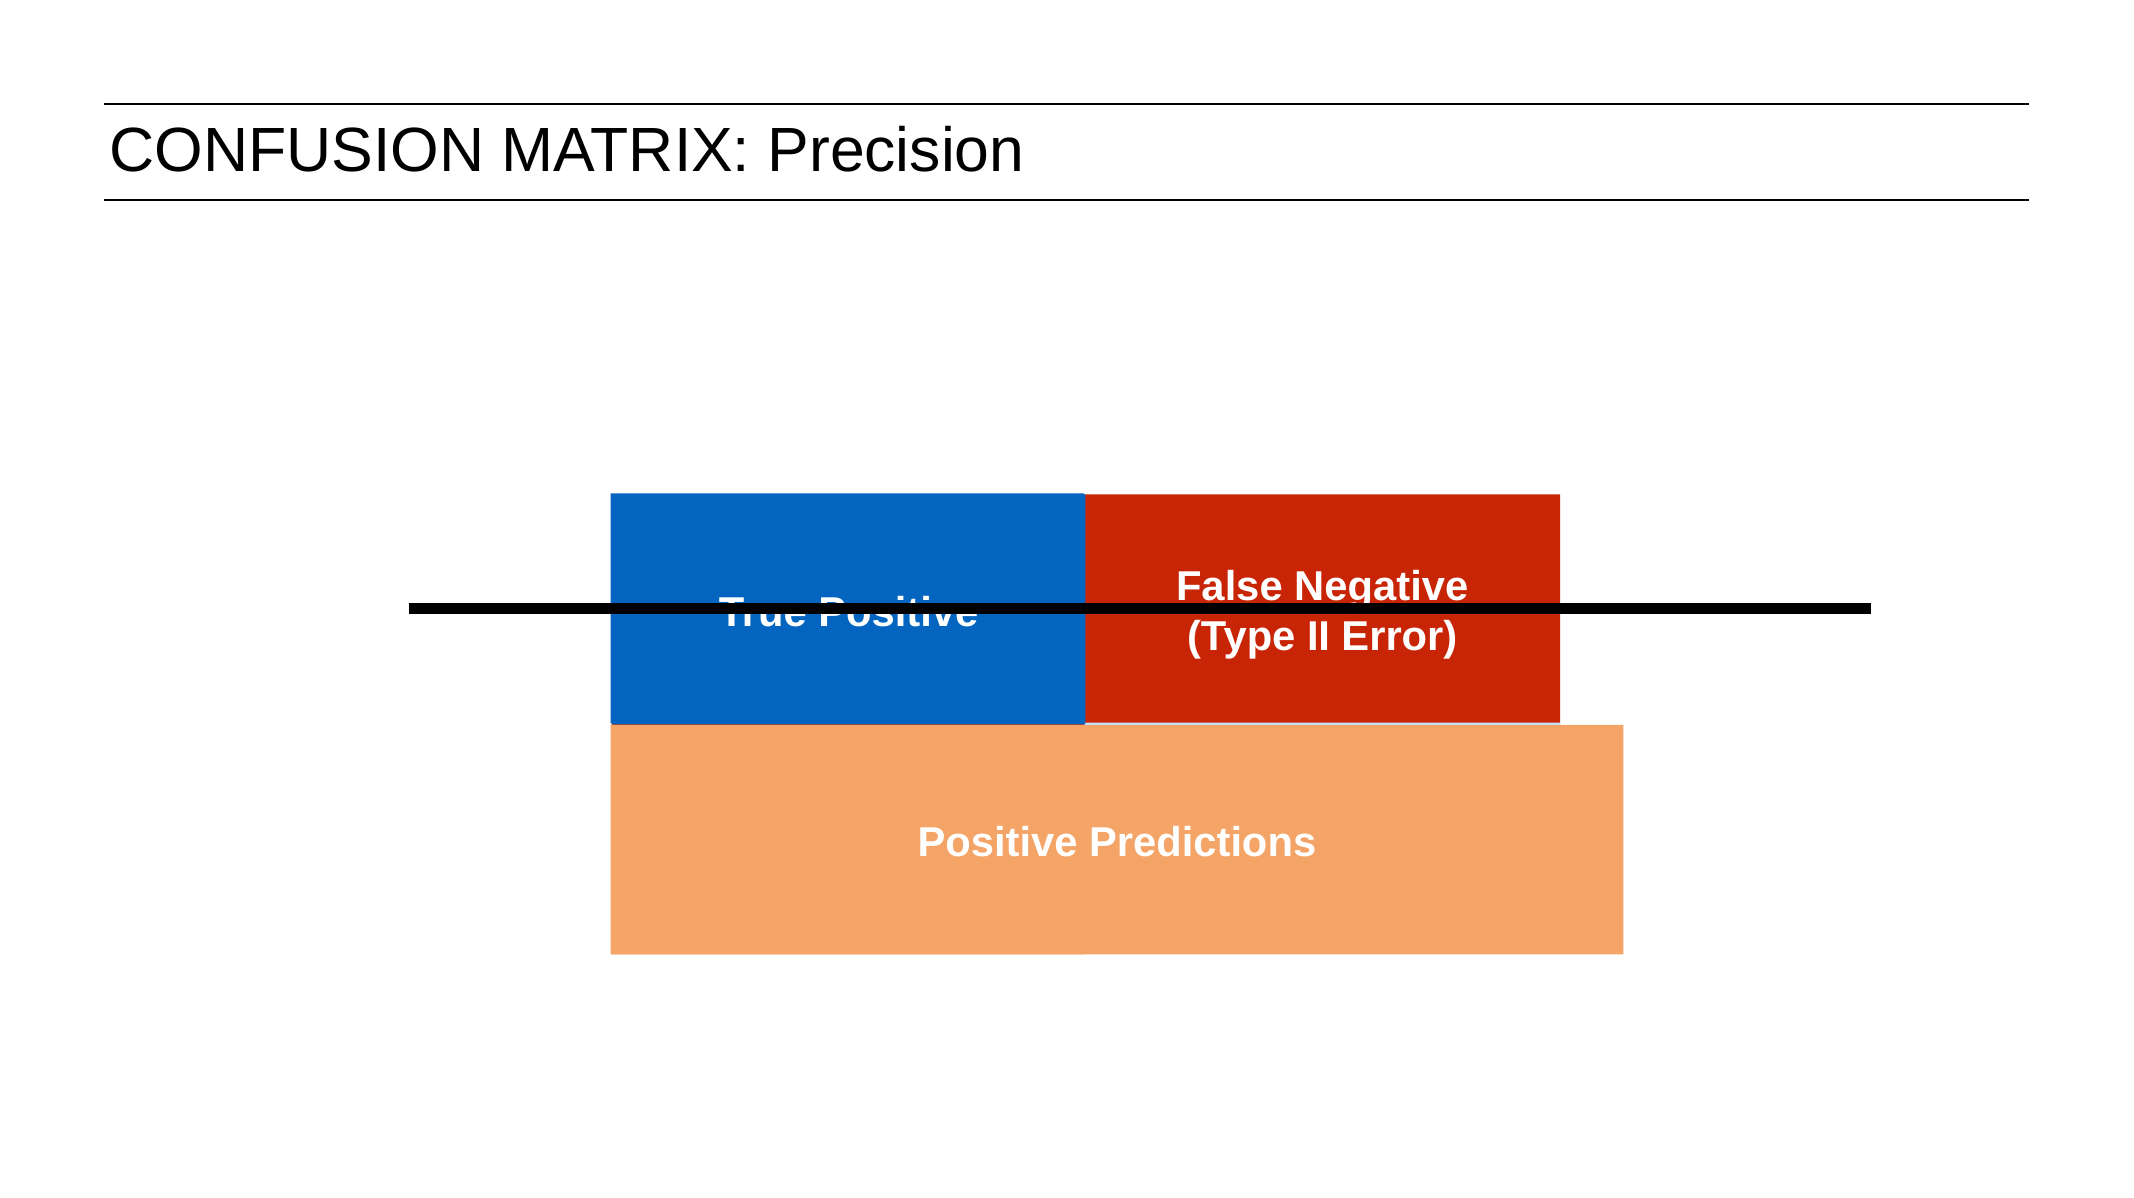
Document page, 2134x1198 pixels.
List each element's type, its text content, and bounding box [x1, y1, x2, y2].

text_box False Negative (Type II Error) [1087, 616, 1562, 720]
title CONFUSION MATRIX: Precision [94, 100, 2021, 219]
text_box True Positive [610, 492, 1087, 603]
text_box False Negative (Type II Error) [1087, 492, 1562, 603]
text_box True Positive [610, 616, 1087, 723]
text_box Positive Predictions [608, 723, 1626, 956]
